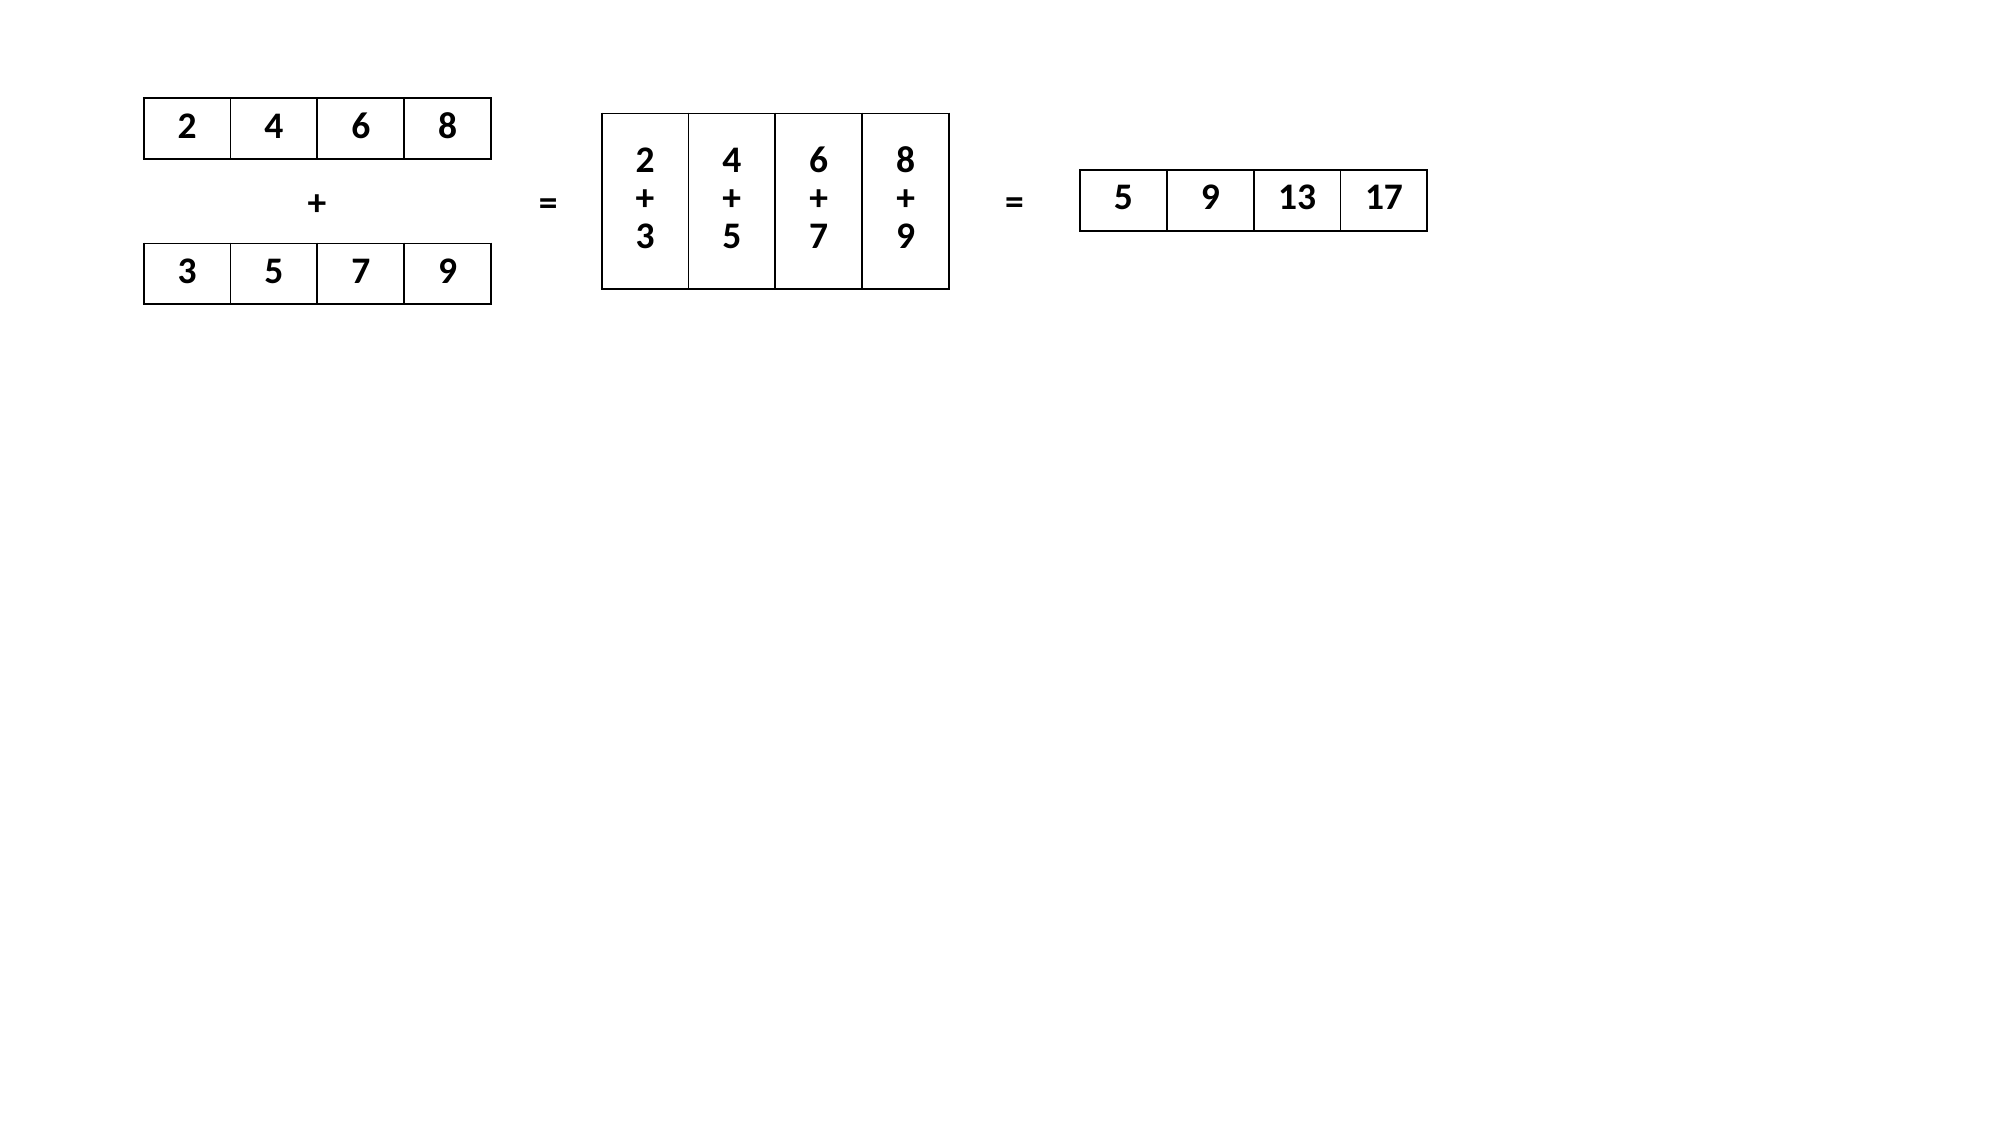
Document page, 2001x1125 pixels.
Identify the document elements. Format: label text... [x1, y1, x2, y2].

table_header 9 [1168, 171, 1253, 230]
table_header 13 [1255, 171, 1340, 230]
text_box + [293, 170, 342, 231]
text_box = [990, 169, 1039, 230]
table_header 9 [405, 244, 490, 303]
table_header 5 [1081, 171, 1166, 230]
table_header 5 [231, 244, 316, 303]
text_box = [524, 170, 573, 230]
table_header 8 [405, 99, 490, 158]
table_header 2 [145, 99, 230, 158]
table_header 4 [231, 99, 316, 158]
table_header 6 + 7 [776, 114, 861, 288]
table_header 4 + 5 [689, 114, 774, 288]
table_header 6 [318, 99, 403, 158]
table_header 17 [1341, 171, 1426, 230]
table_header 8 + 9 [863, 114, 948, 288]
table_header 2 + 3 [603, 114, 688, 288]
table_header 3 [145, 244, 230, 303]
table_header 7 [318, 244, 403, 303]
